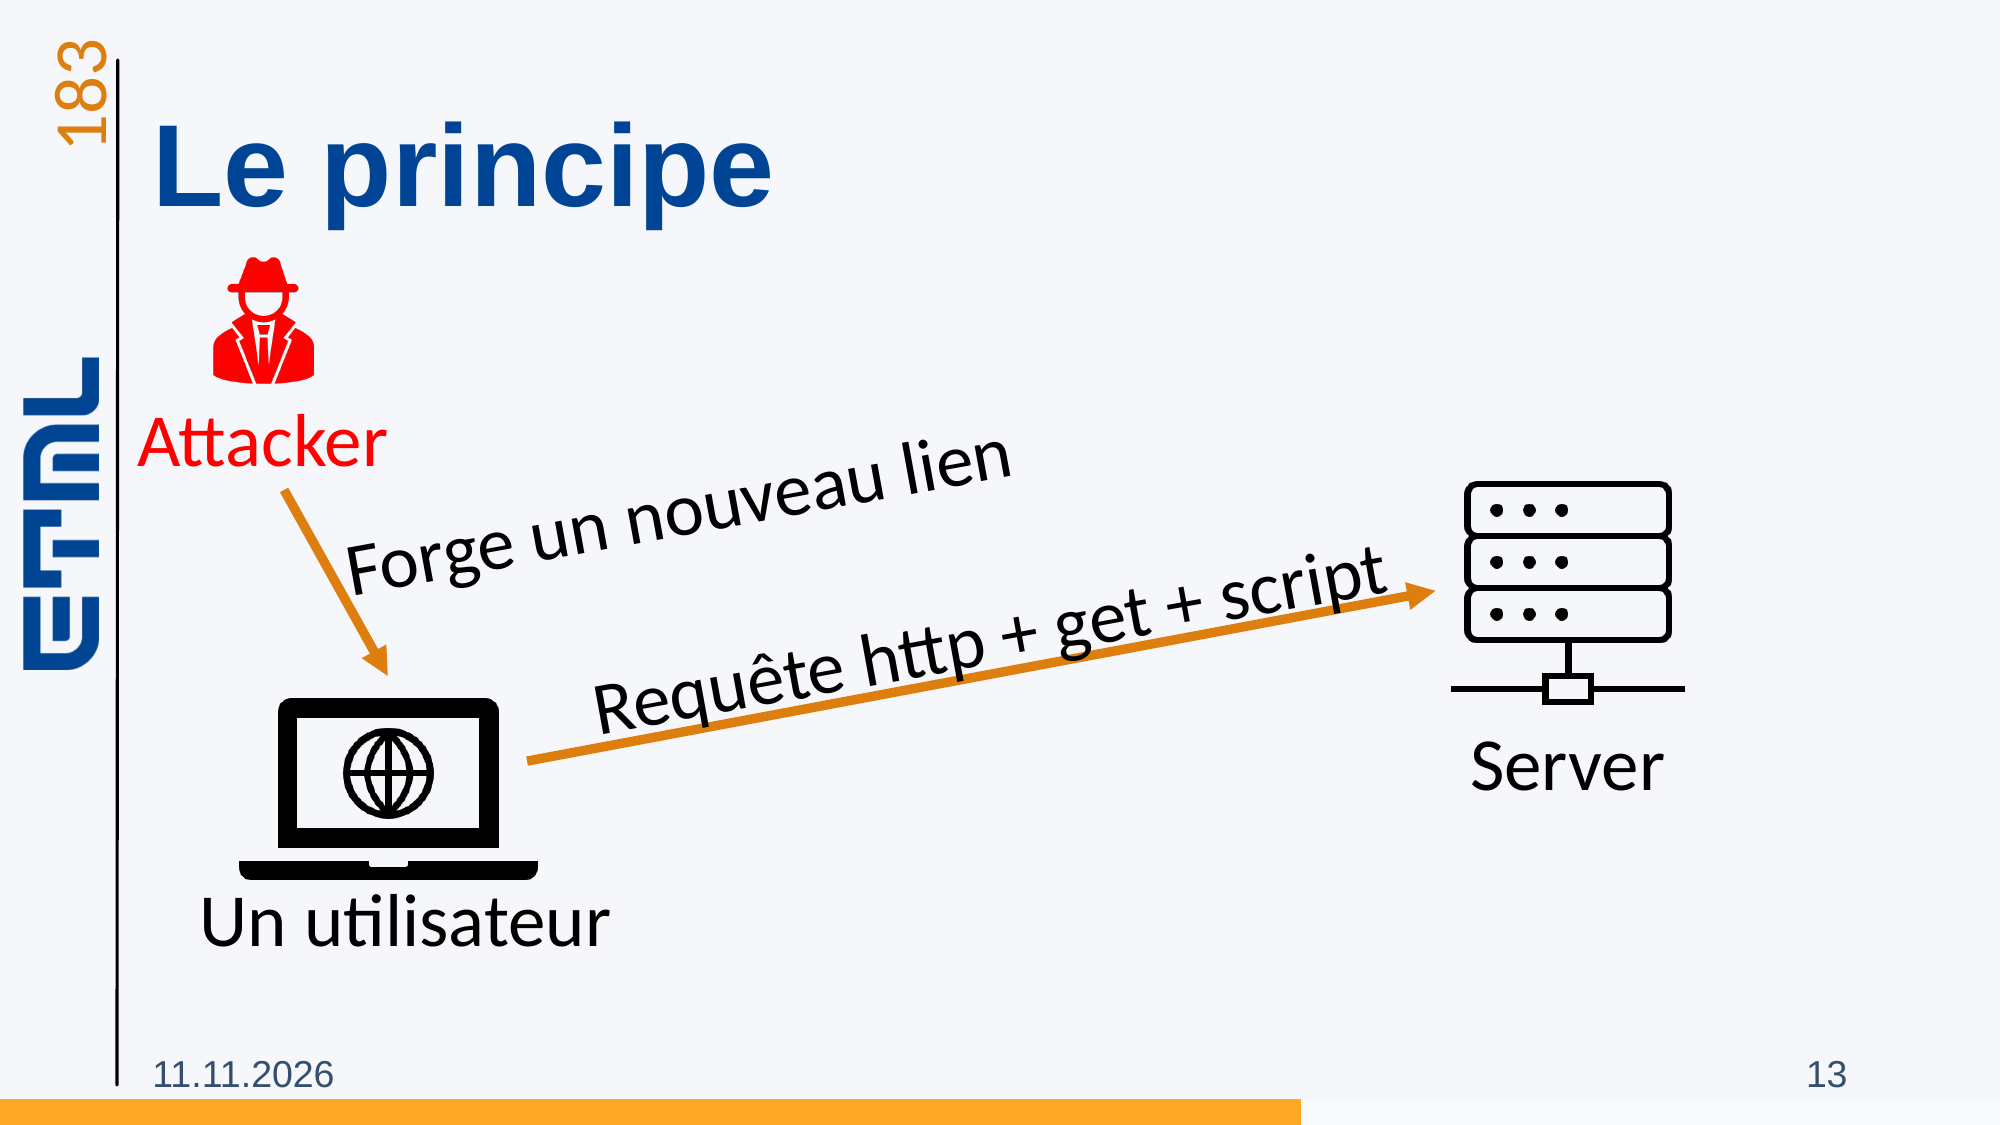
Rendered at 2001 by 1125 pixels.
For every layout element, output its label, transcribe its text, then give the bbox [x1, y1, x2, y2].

text_box Requête http + get + script [937, 507, 1406, 590]
picture [232, 633, 544, 945]
slide_number 13 [1412, 1042, 1863, 1103]
text_box Attacker [122, 383, 404, 489]
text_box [527, 590, 1436, 762]
picture [24, 358, 99, 670]
text_box Forge un nouveau lien [388, 391, 1035, 613]
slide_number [137, 1042, 588, 1099]
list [1412, 435, 1724, 747]
text_box Un utilisateur [184, 863, 627, 969]
title Le principe [137, 59, 1863, 278]
text_box Server [1455, 747, 1681, 813]
picture [187, 245, 339, 396]
text_box [0, 1099, 1301, 1125]
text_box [284, 489, 388, 676]
